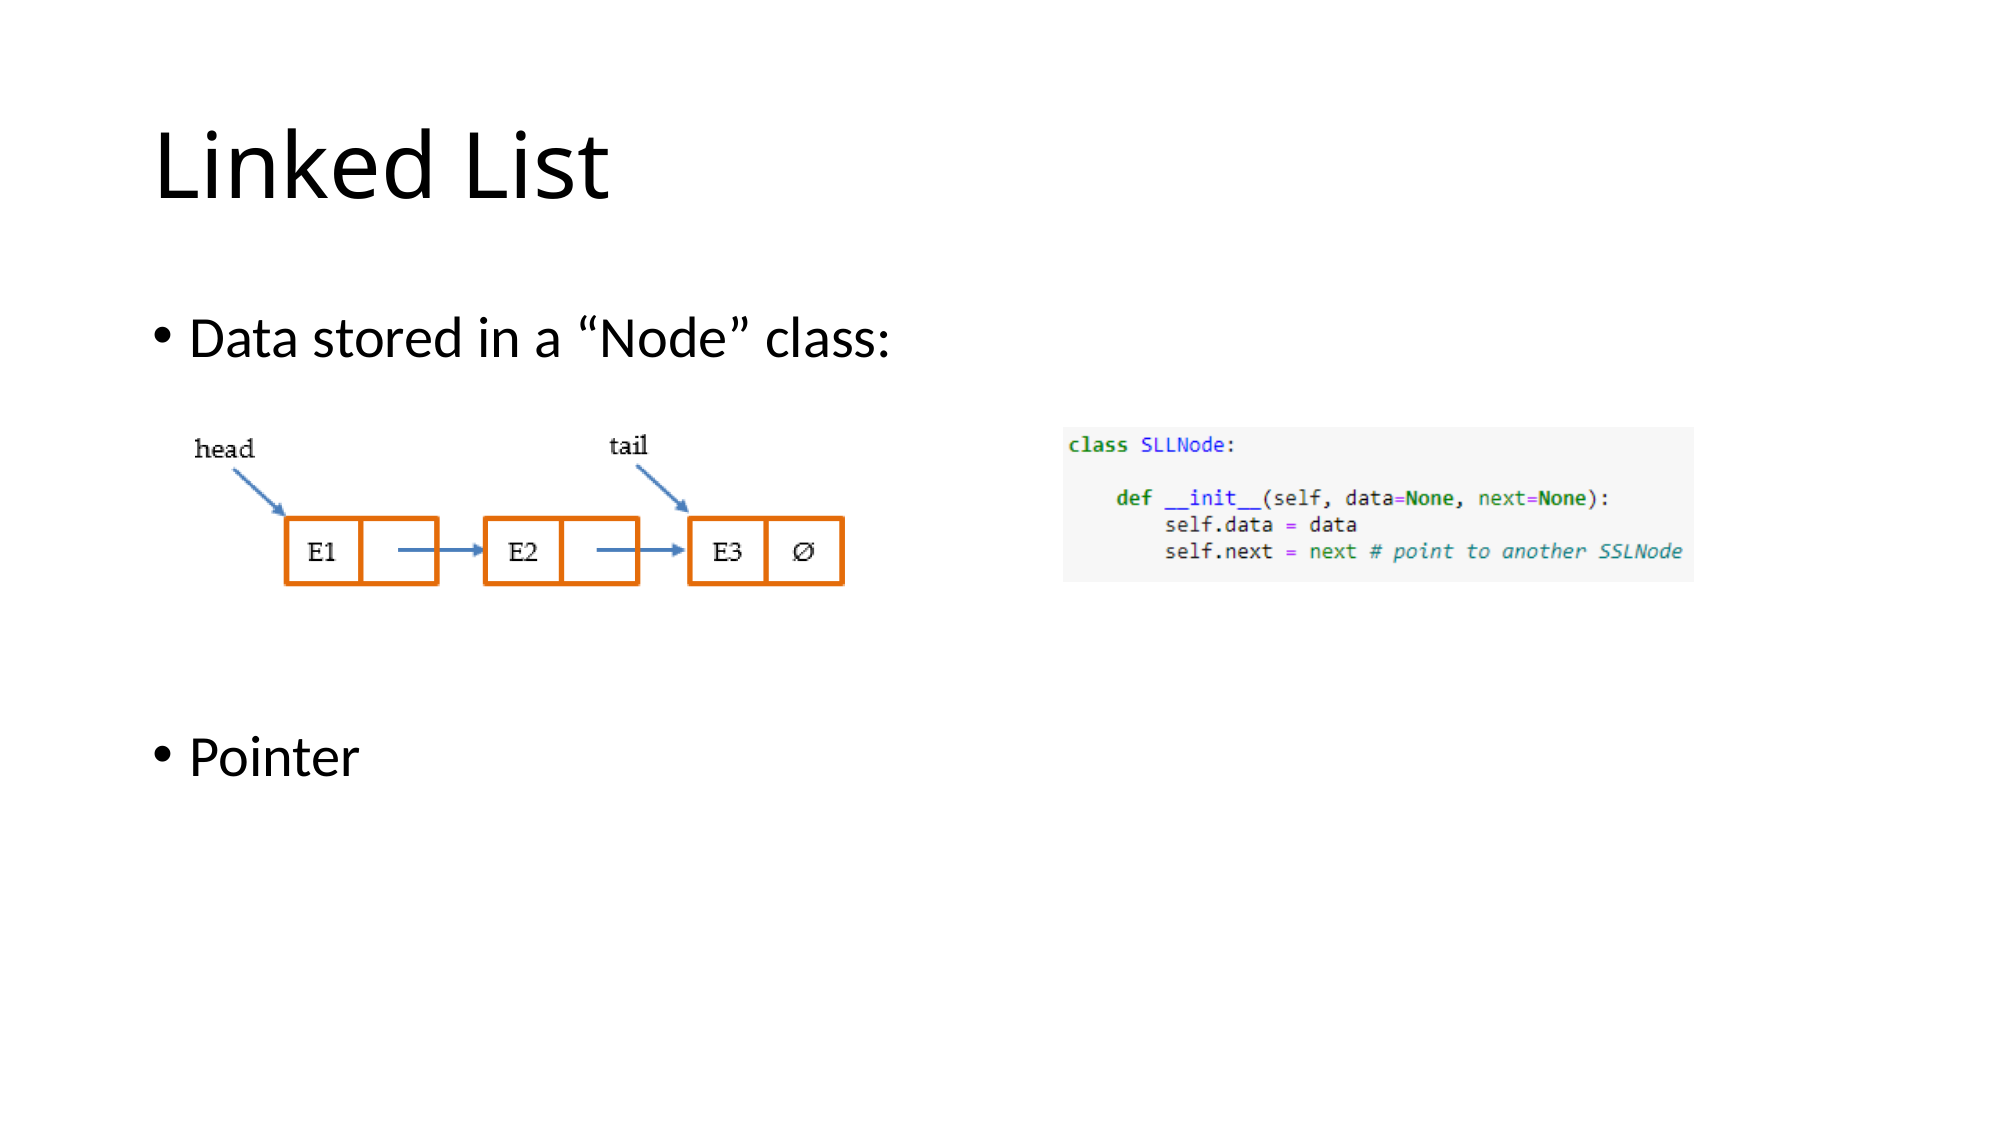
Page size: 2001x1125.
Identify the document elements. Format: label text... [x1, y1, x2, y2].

list Data stored in a “Node” class: Pointer [137, 299, 1863, 1014]
picture [1063, 427, 1694, 582]
title Linked List [137, 59, 1863, 278]
picture [158, 416, 915, 626]
